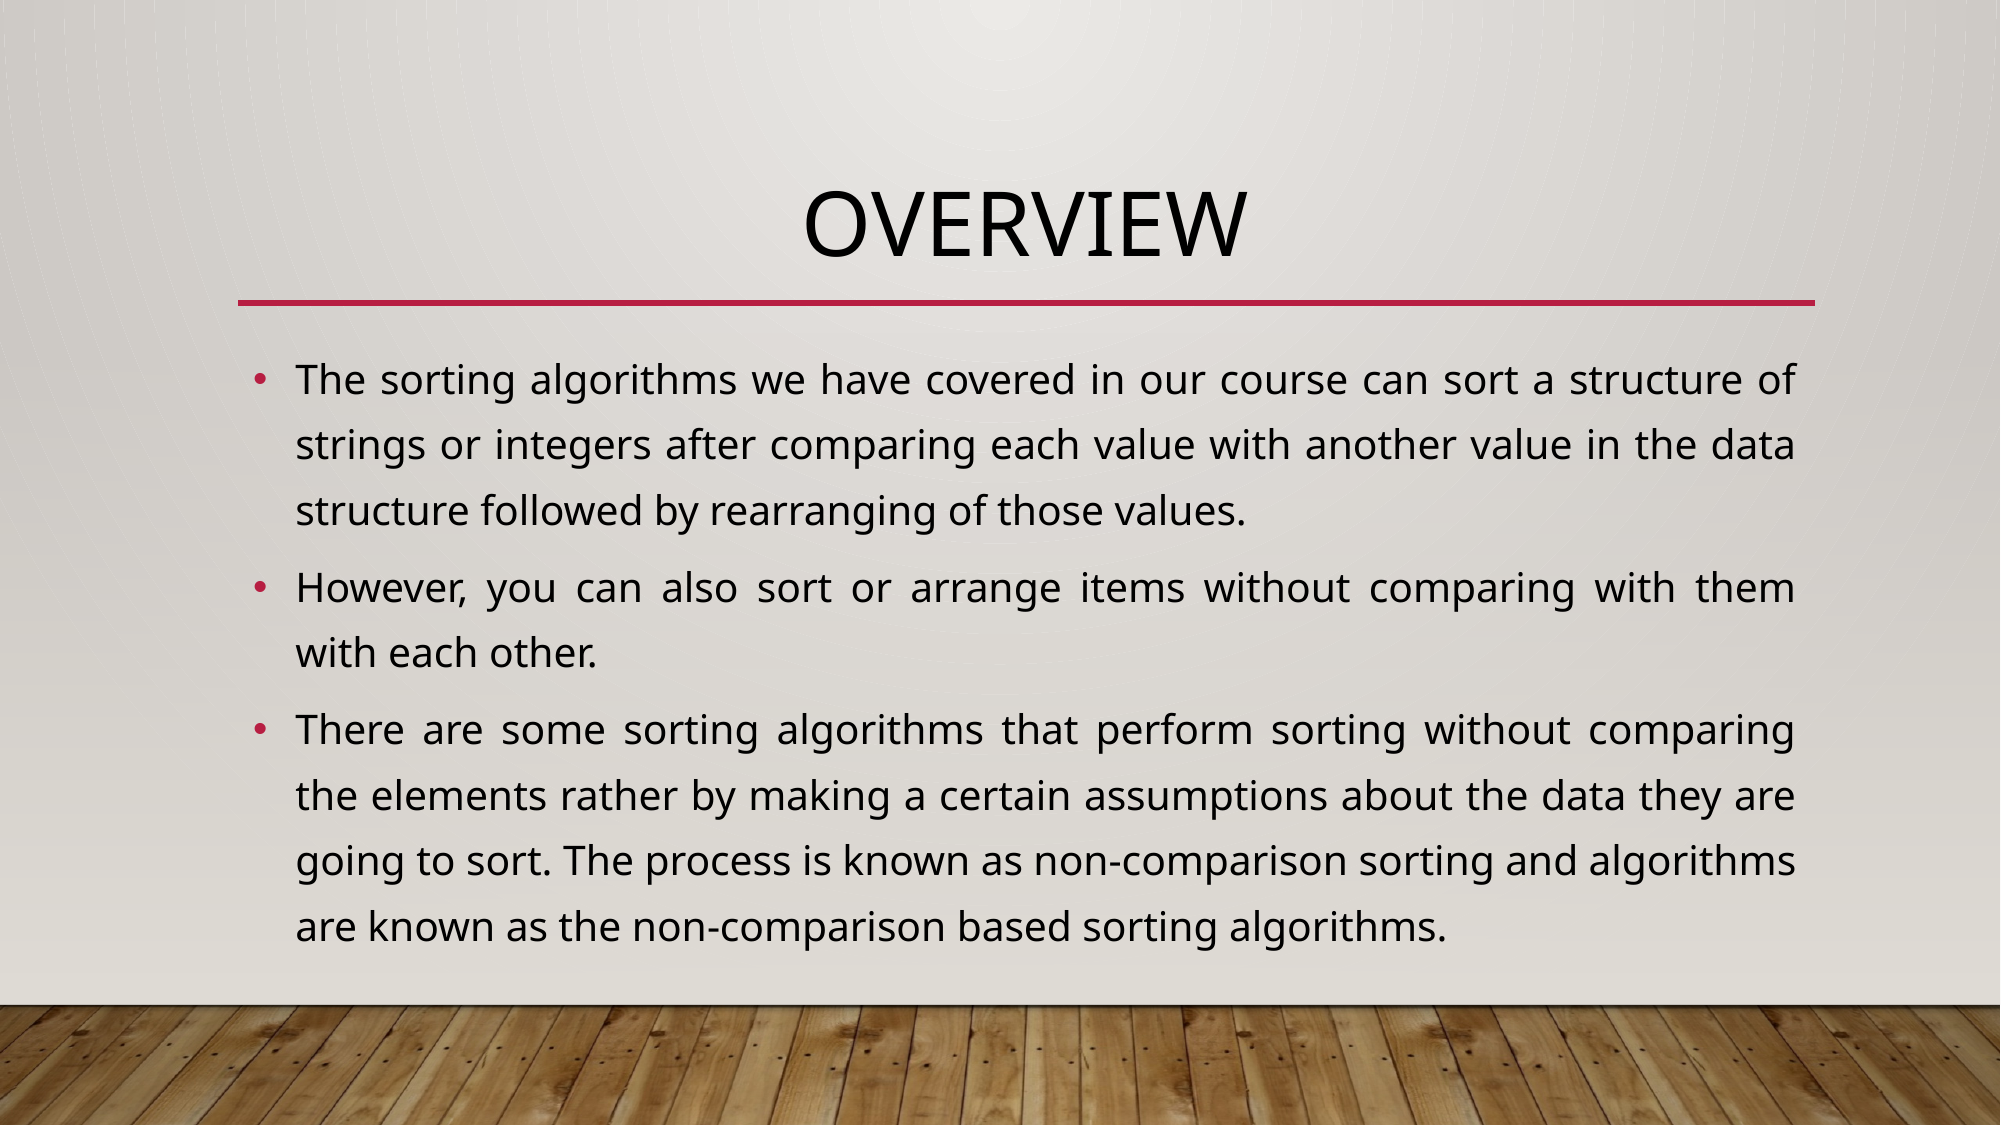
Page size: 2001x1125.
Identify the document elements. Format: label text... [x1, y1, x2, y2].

picture [0, 1005, 2000, 1125]
title OVERVIEW [238, 171, 1814, 285]
list The sorting algorithms we have covered in our course can sort a structure of strings or integers after comparing each value with another value in the data structure followed by rearranging of those values. However, you can also sort or arrange items without comparing with them with each other. There are some sorting algorithms that perform sorting without comparing the elements rather by making a certain assumptions about the data they are going to sort. The process is known as non-comparison sorting and algorithms are known as the non-comparison based sorting algorithms. [238, 329, 1814, 967]
